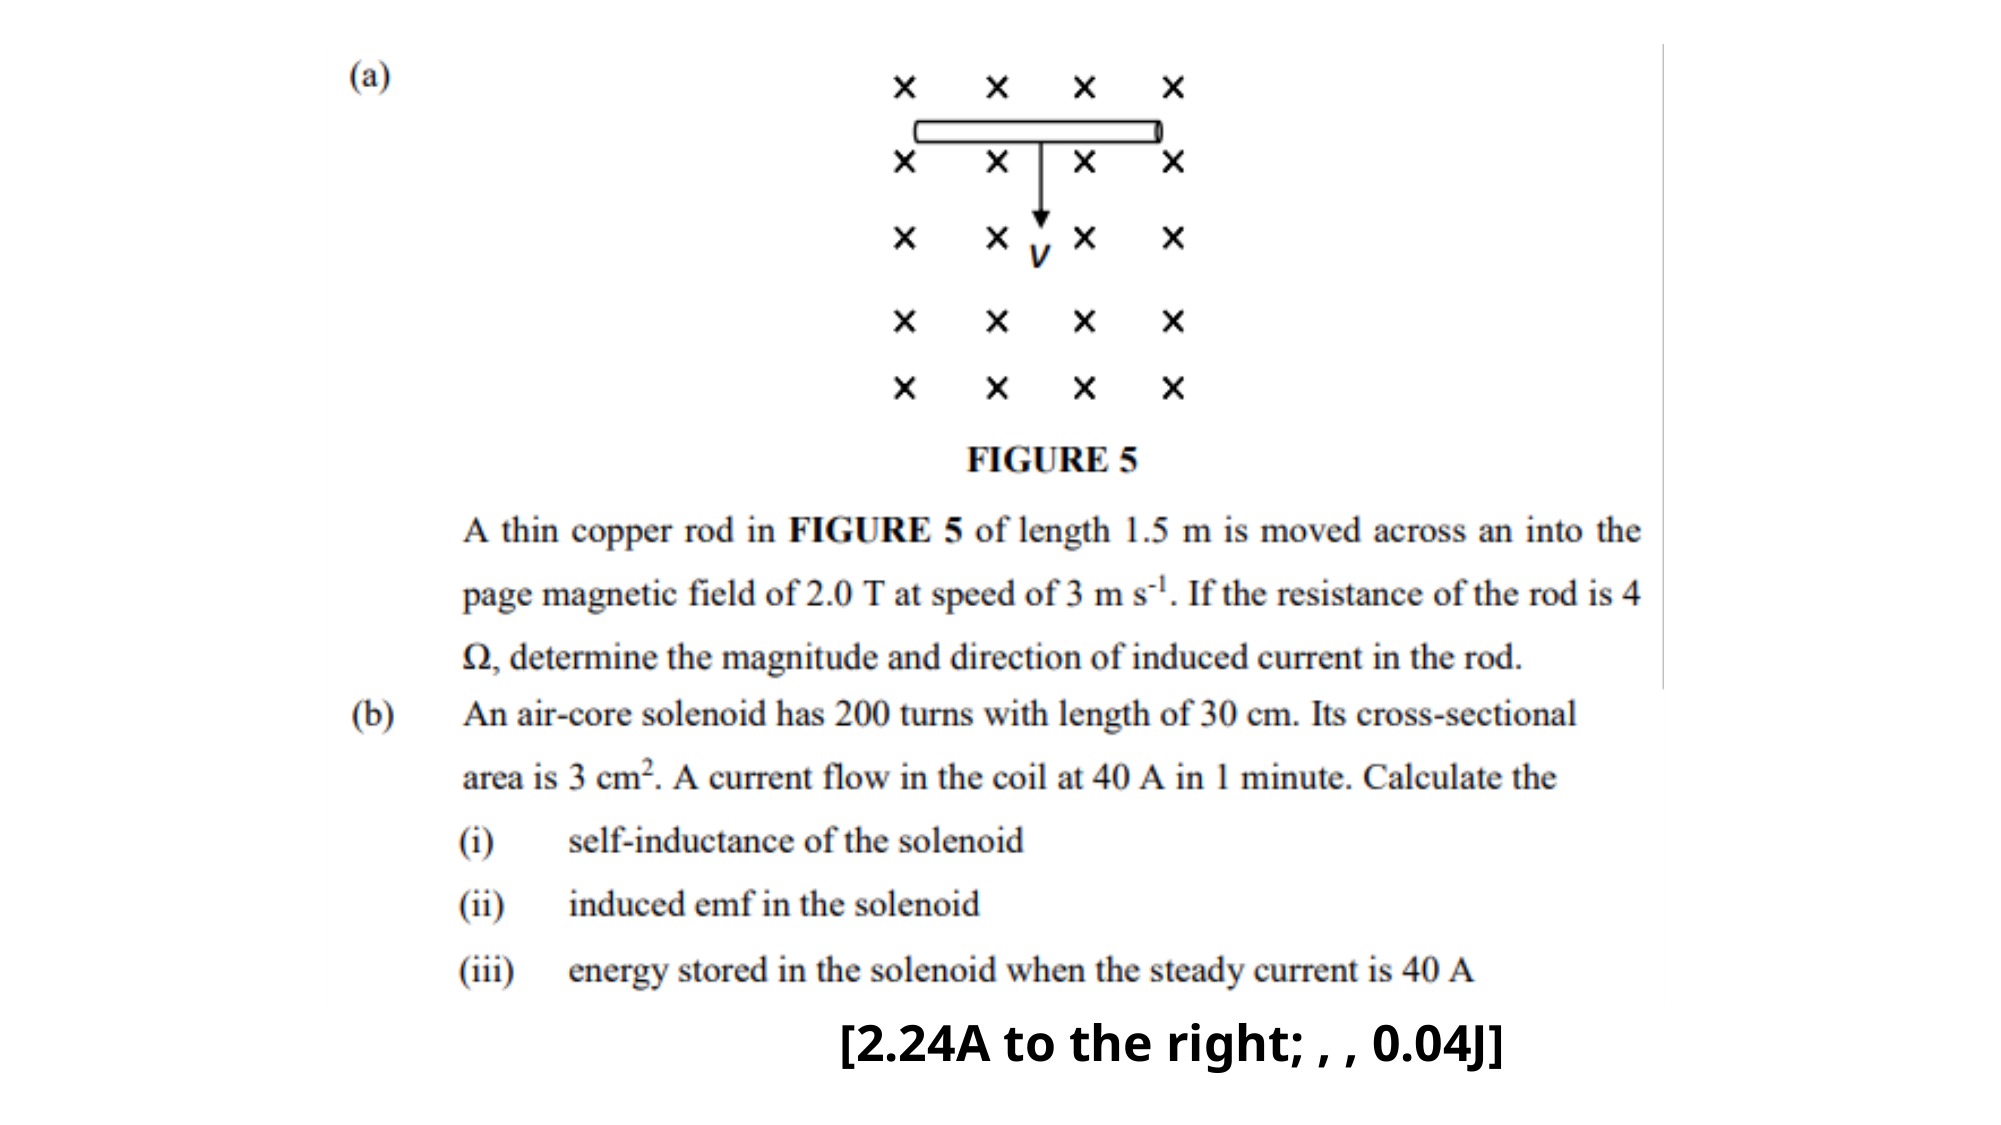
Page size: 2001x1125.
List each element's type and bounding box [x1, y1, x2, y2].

picture [326, 44, 1674, 1005]
